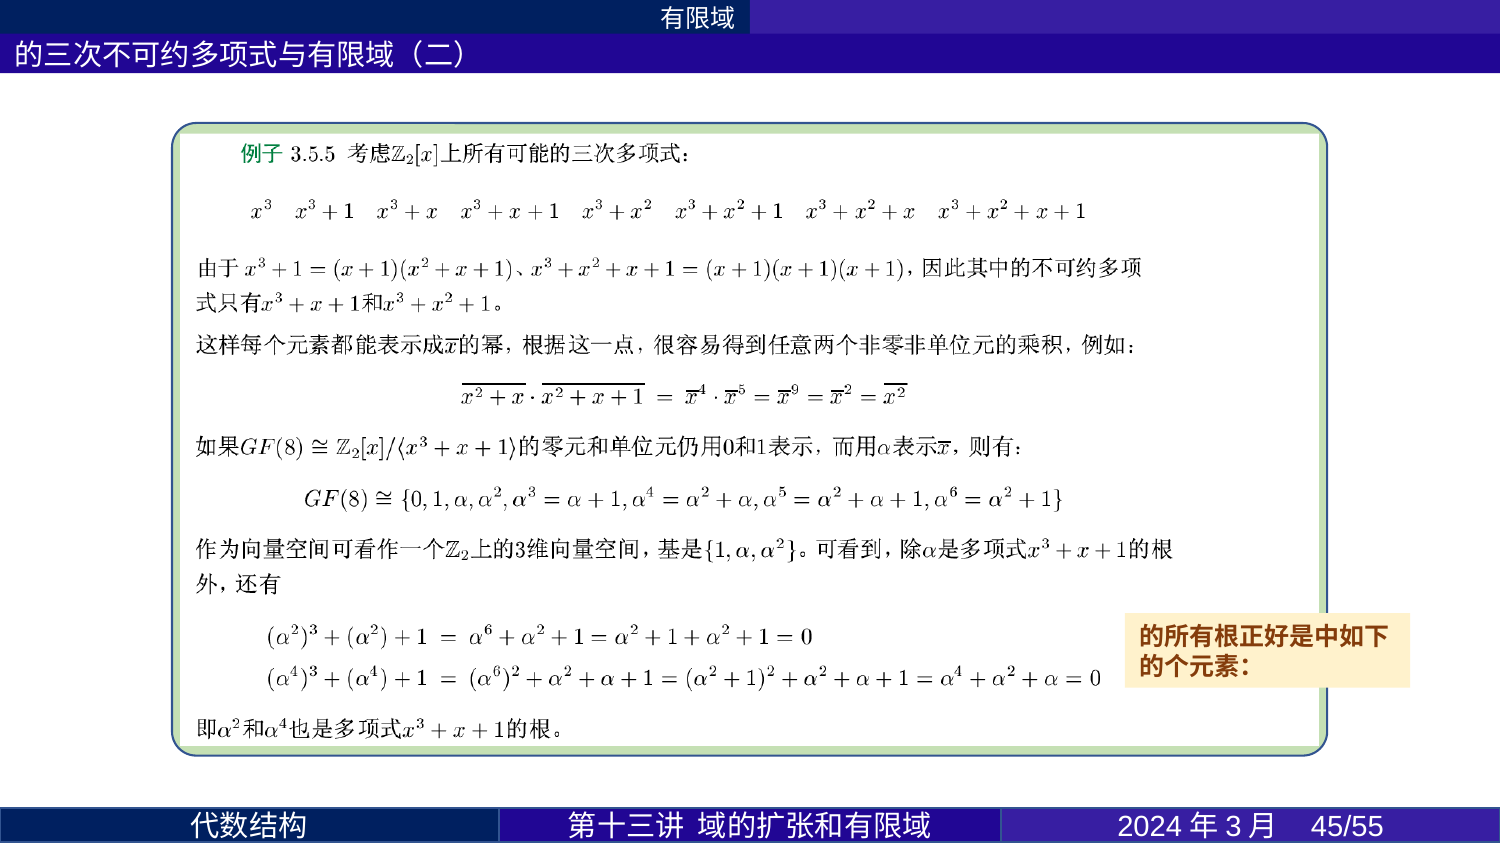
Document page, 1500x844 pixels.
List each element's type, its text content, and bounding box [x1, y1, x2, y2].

text_box [749, 0, 1500, 33]
text_box [170, 121, 1329, 757]
text_box 有限域 [0, 0, 749, 33]
text_box 2024年3月 /55 [1000, 807, 1500, 843]
text_box 第十三讲 域的扩张和有限域 [498, 807, 1000, 843]
text_box 代数结构 [0, 807, 498, 843]
picture [196, 134, 1143, 317]
text_box [179, 133, 1320, 747]
picture [189, 328, 1179, 745]
